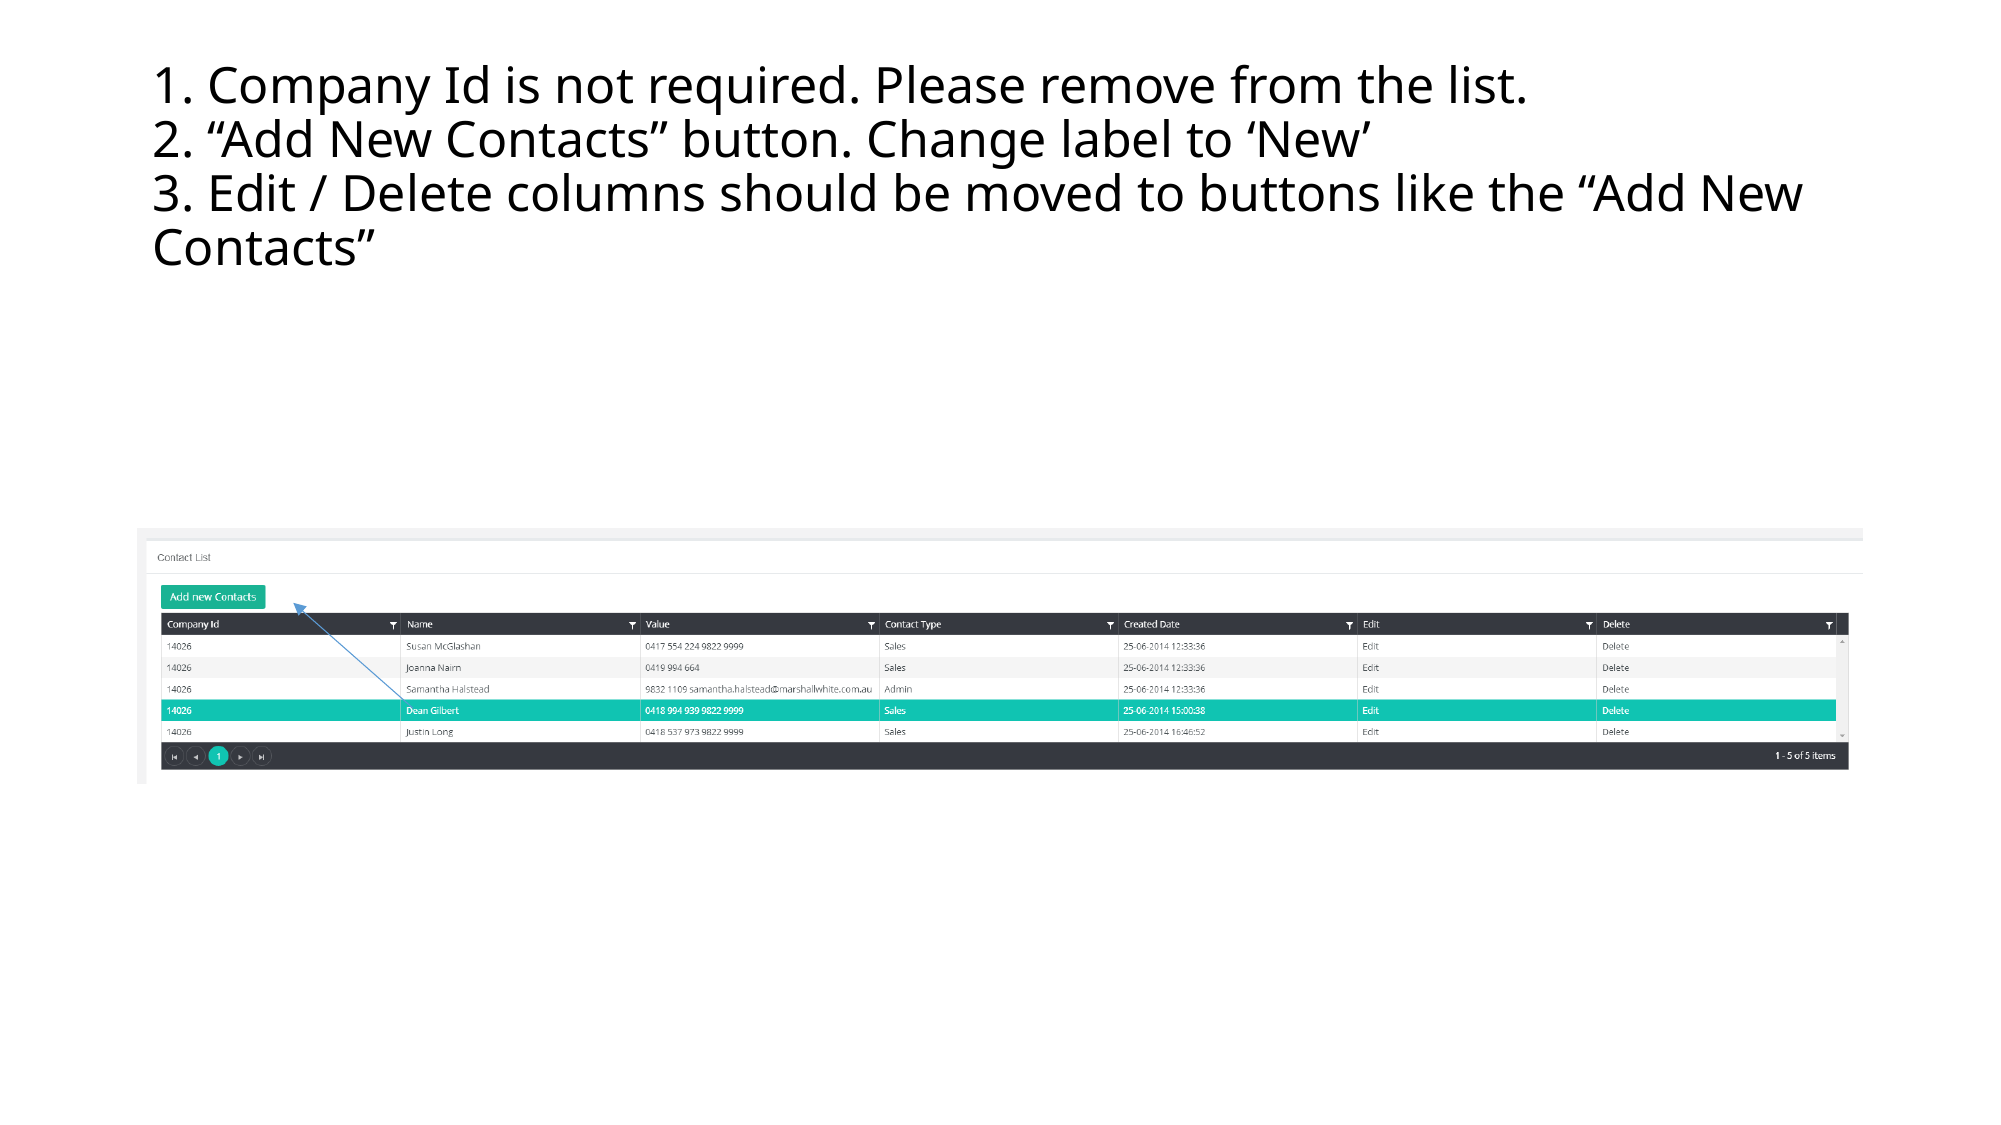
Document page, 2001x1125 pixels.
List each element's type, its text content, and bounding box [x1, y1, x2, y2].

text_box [293, 602, 413, 709]
title 1. Company Id is not required. Please remove from the list. 2. “Add New Contacts” button. Change label to ‘New’ 3. Edit / Delete columns should be moved to buttons like the “Add New Contacts” [137, 59, 1863, 278]
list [137, 528, 1863, 784]
